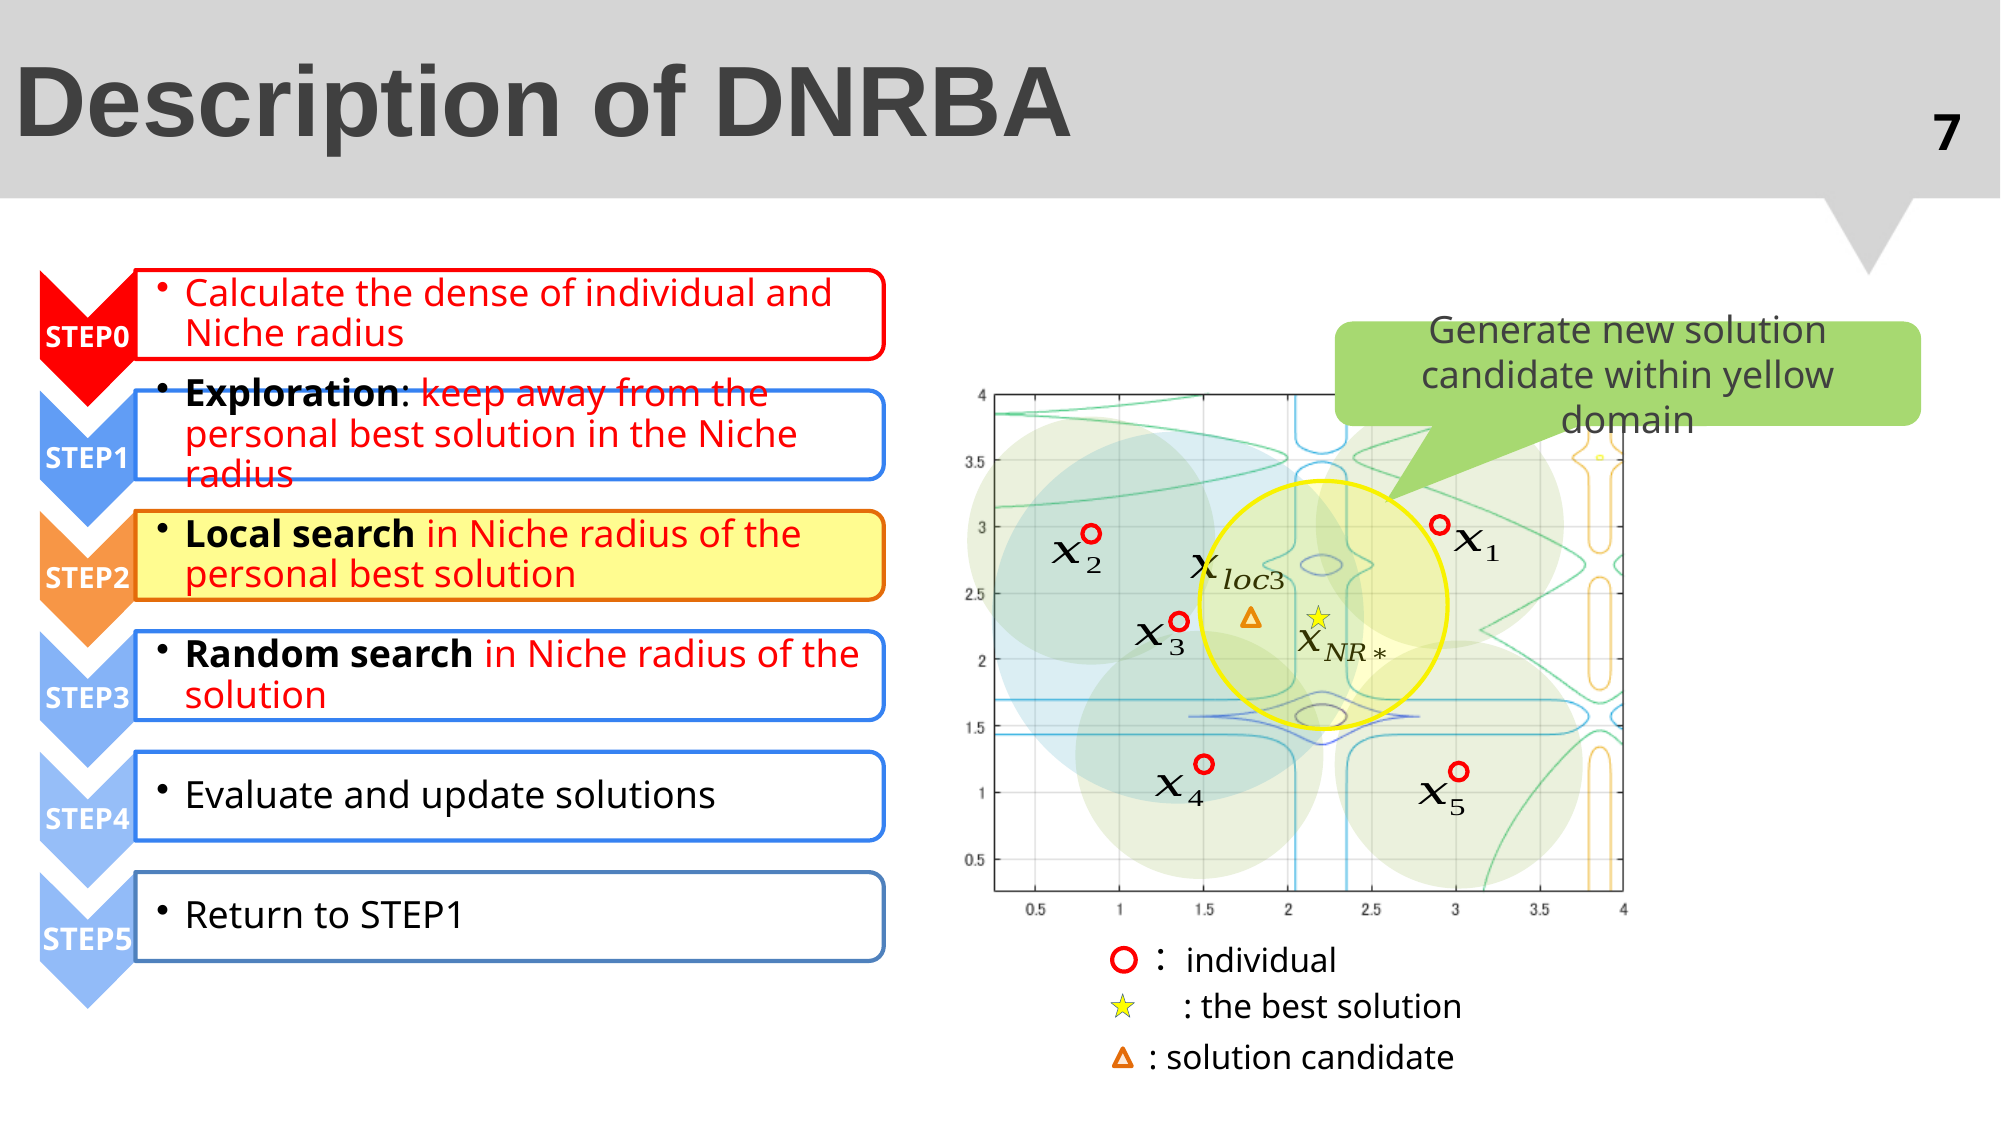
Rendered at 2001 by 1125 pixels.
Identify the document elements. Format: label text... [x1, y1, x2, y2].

picture [0, 0, 2001, 1125]
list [890, 349, 1701, 959]
text_box [1112, 1046, 1134, 1069]
text_box 7 [1769, 93, 1977, 168]
title Description of DNRBA [0, 0, 2000, 194]
text_box : solution candidate [1148, 1036, 1456, 1077]
text_box Generate new solution candidate within yellow domain [1332, 319, 1924, 429]
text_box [39, 269, 884, 1010]
text_box [1111, 966, 1137, 974]
text_box [1108, 991, 1137, 1020]
